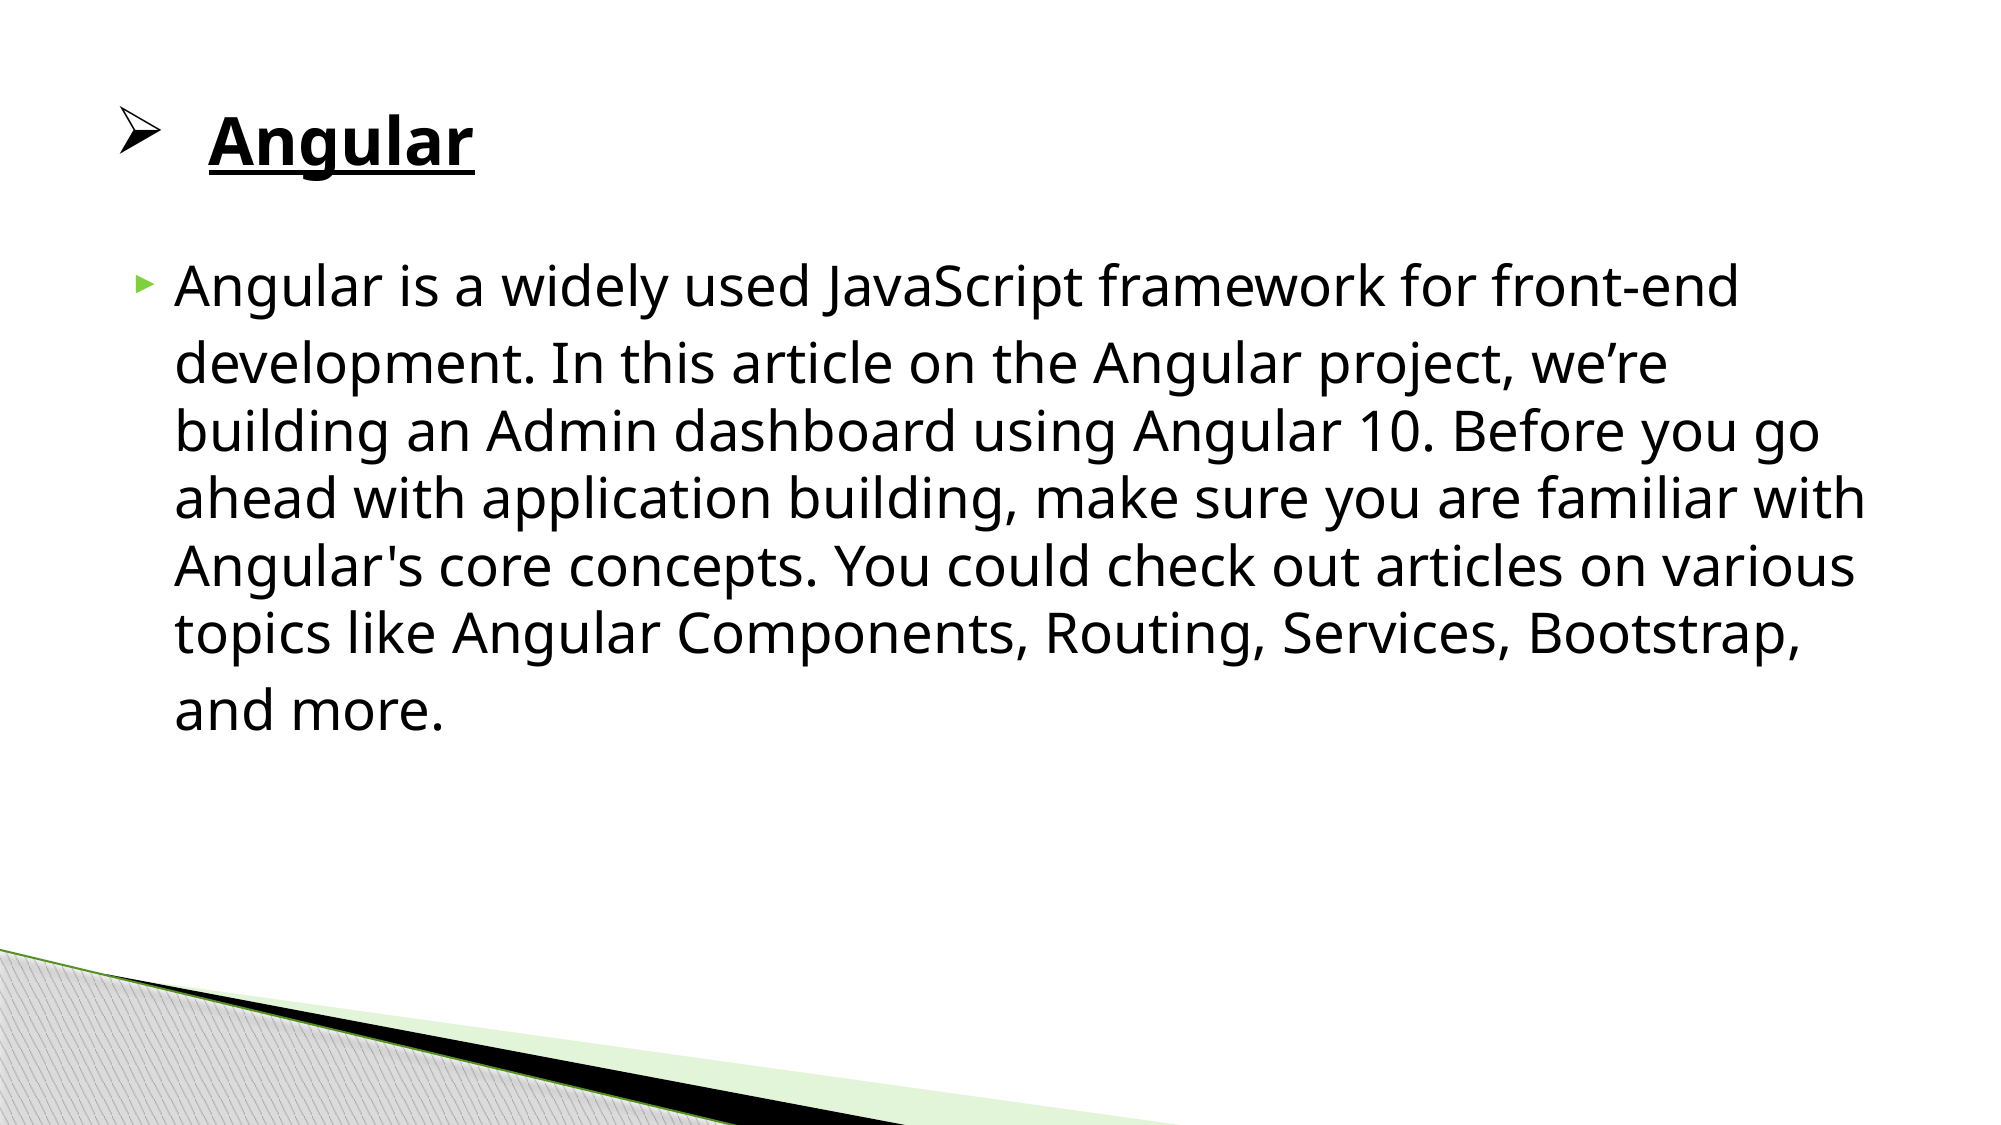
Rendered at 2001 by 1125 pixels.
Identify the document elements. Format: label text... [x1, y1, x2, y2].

title Angular [99, 45, 1900, 233]
list Angular is a widely used JavaScript framework for front-end development. In this article on the Angular project, we’re building an Admin dashboard using Angular 10. Before you go ahead with application building, make sure you are familiar with Angular's core concepts. You could check out articles on various topics like Angular Components, Routing, Services, Bootstrap, and more. [99, 243, 1900, 986]
